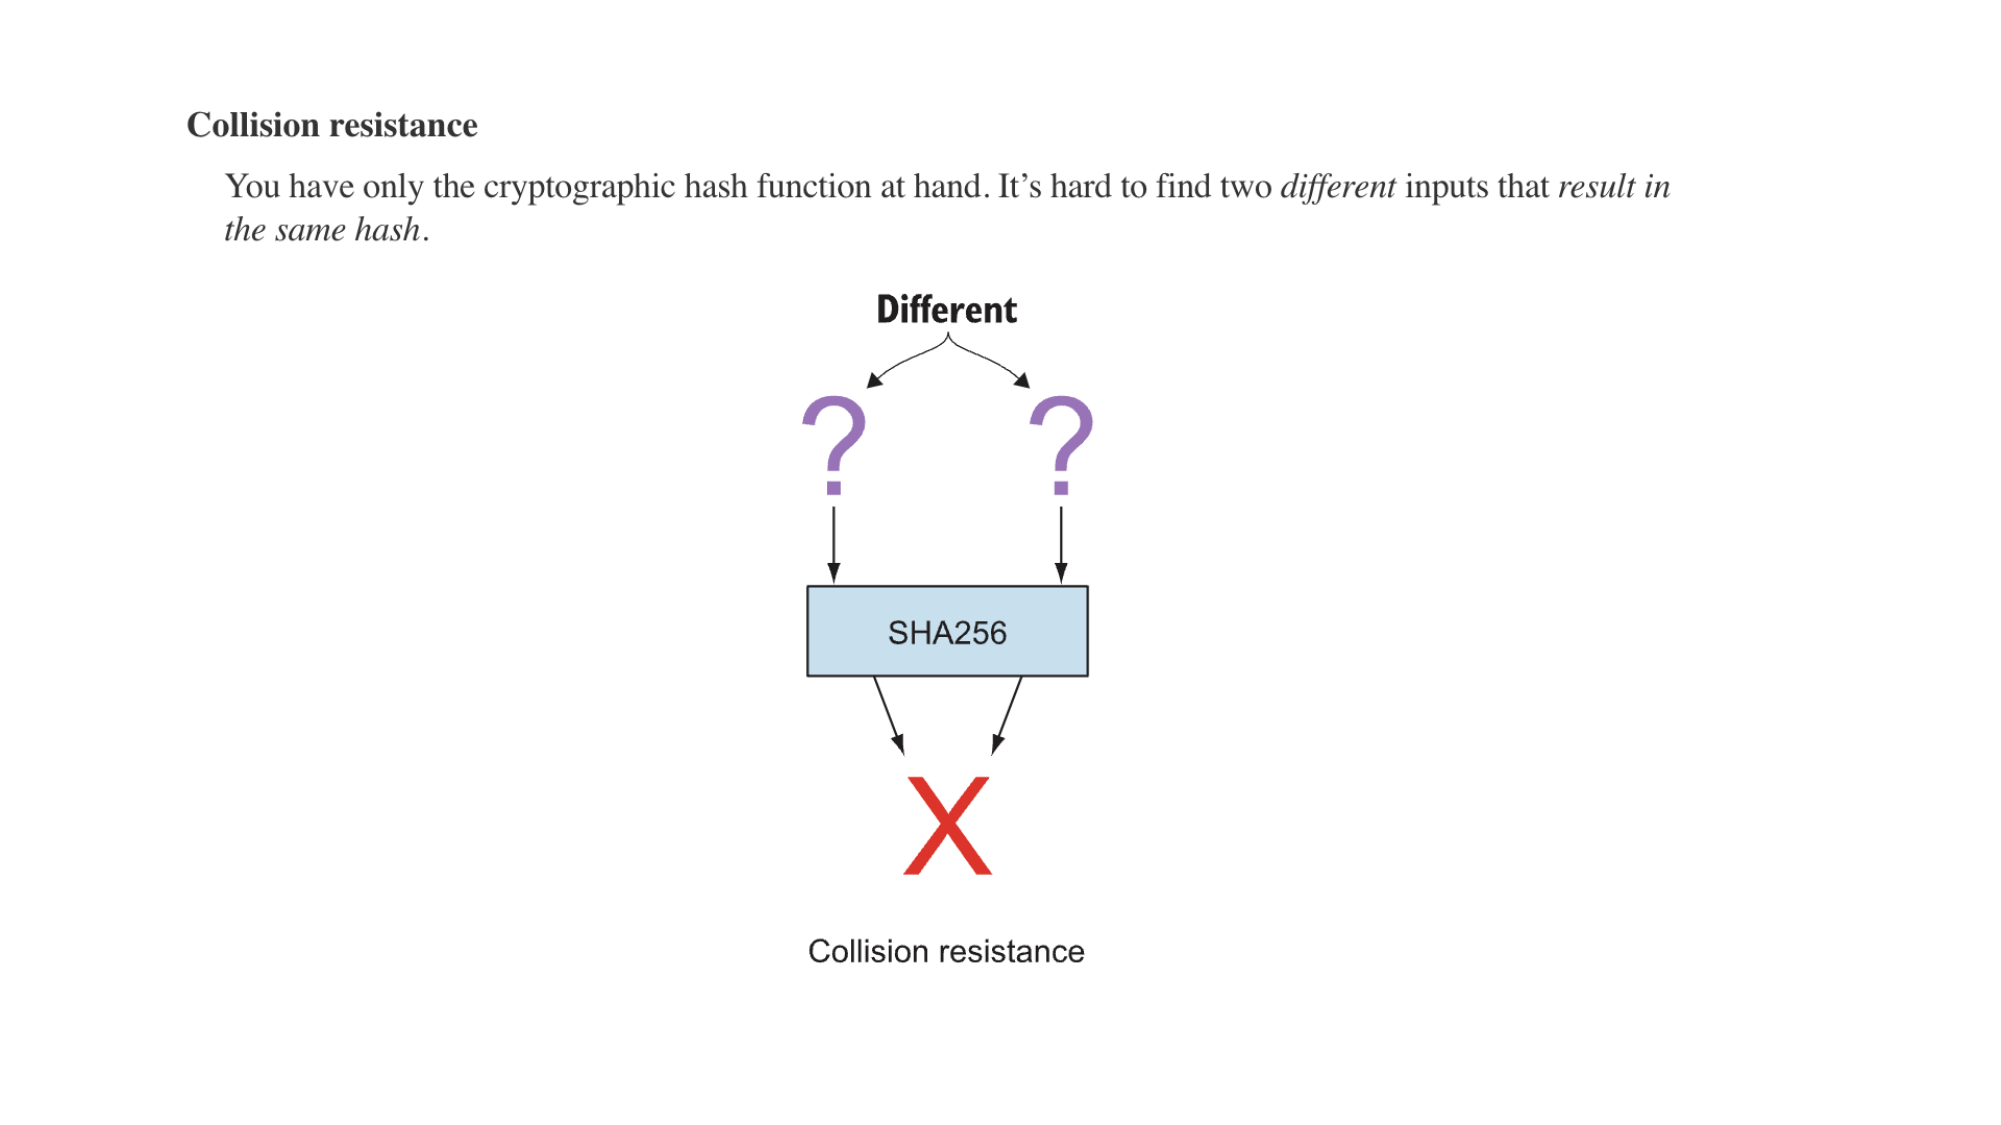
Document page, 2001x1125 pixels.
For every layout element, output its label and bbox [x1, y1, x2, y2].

picture [682, 272, 1204, 977]
list [124, 88, 1731, 273]
